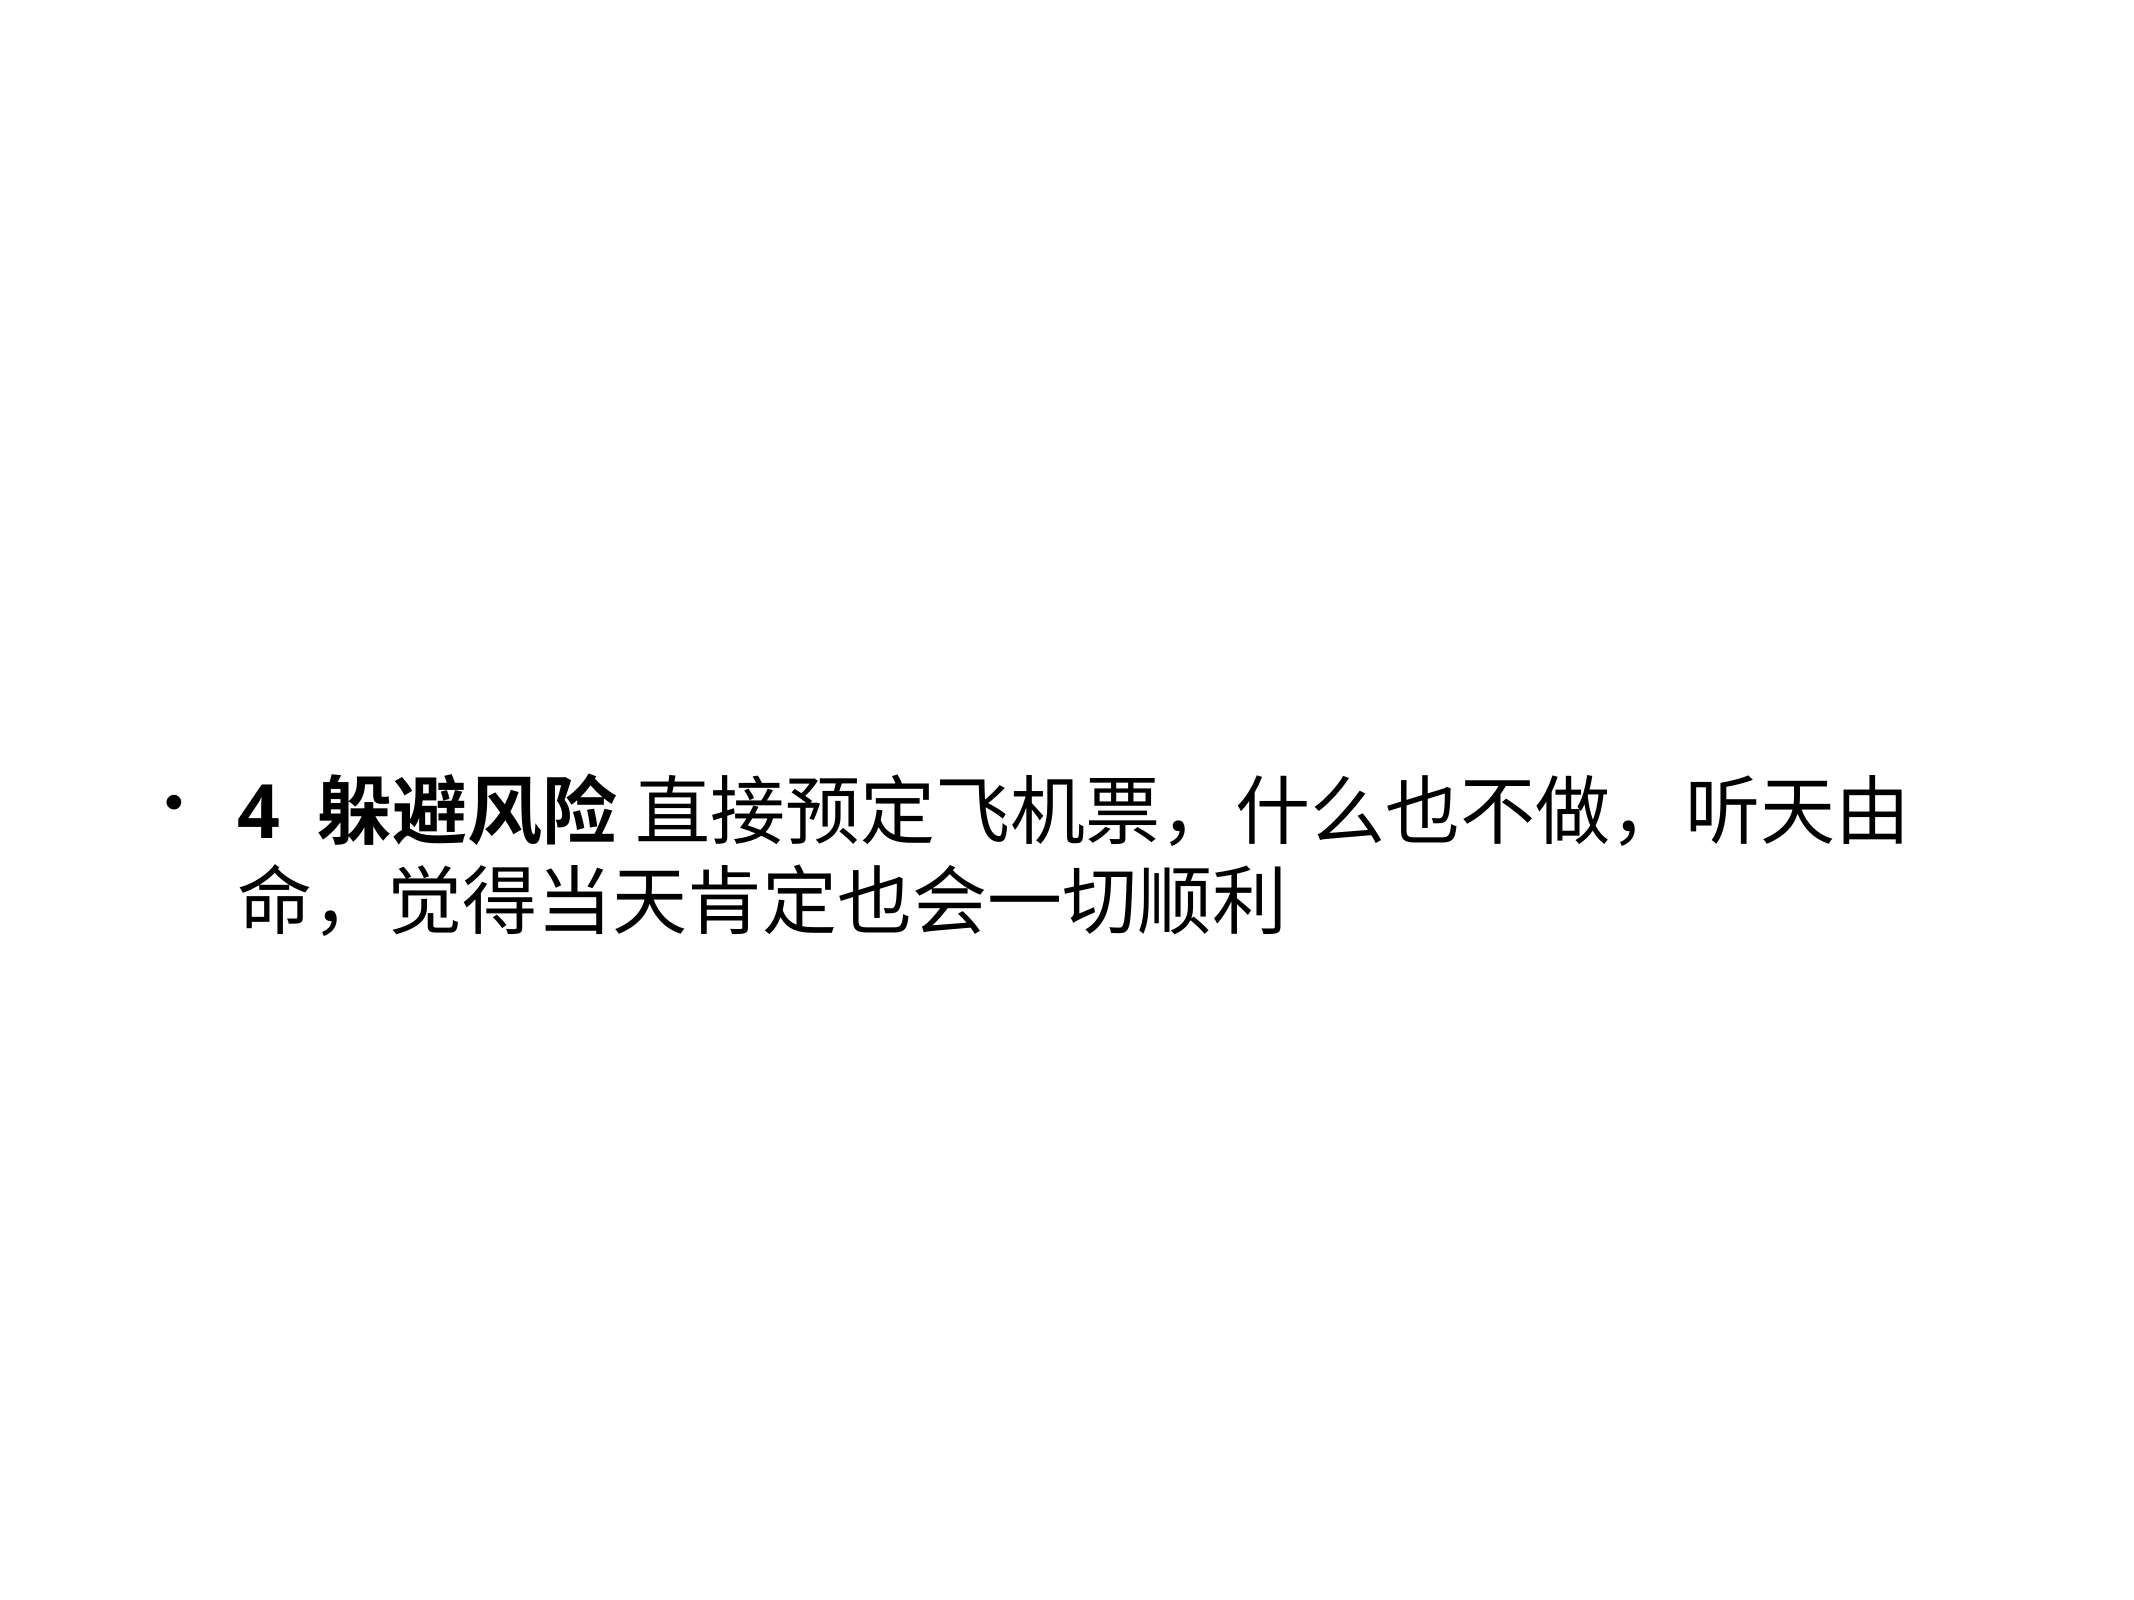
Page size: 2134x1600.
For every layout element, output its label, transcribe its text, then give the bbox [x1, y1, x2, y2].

list 4 躲避风险 直接预定飞机票，什么也不做，听天由命，觉得当天肯定也会一切顺利 [155, 426, 1978, 1459]
